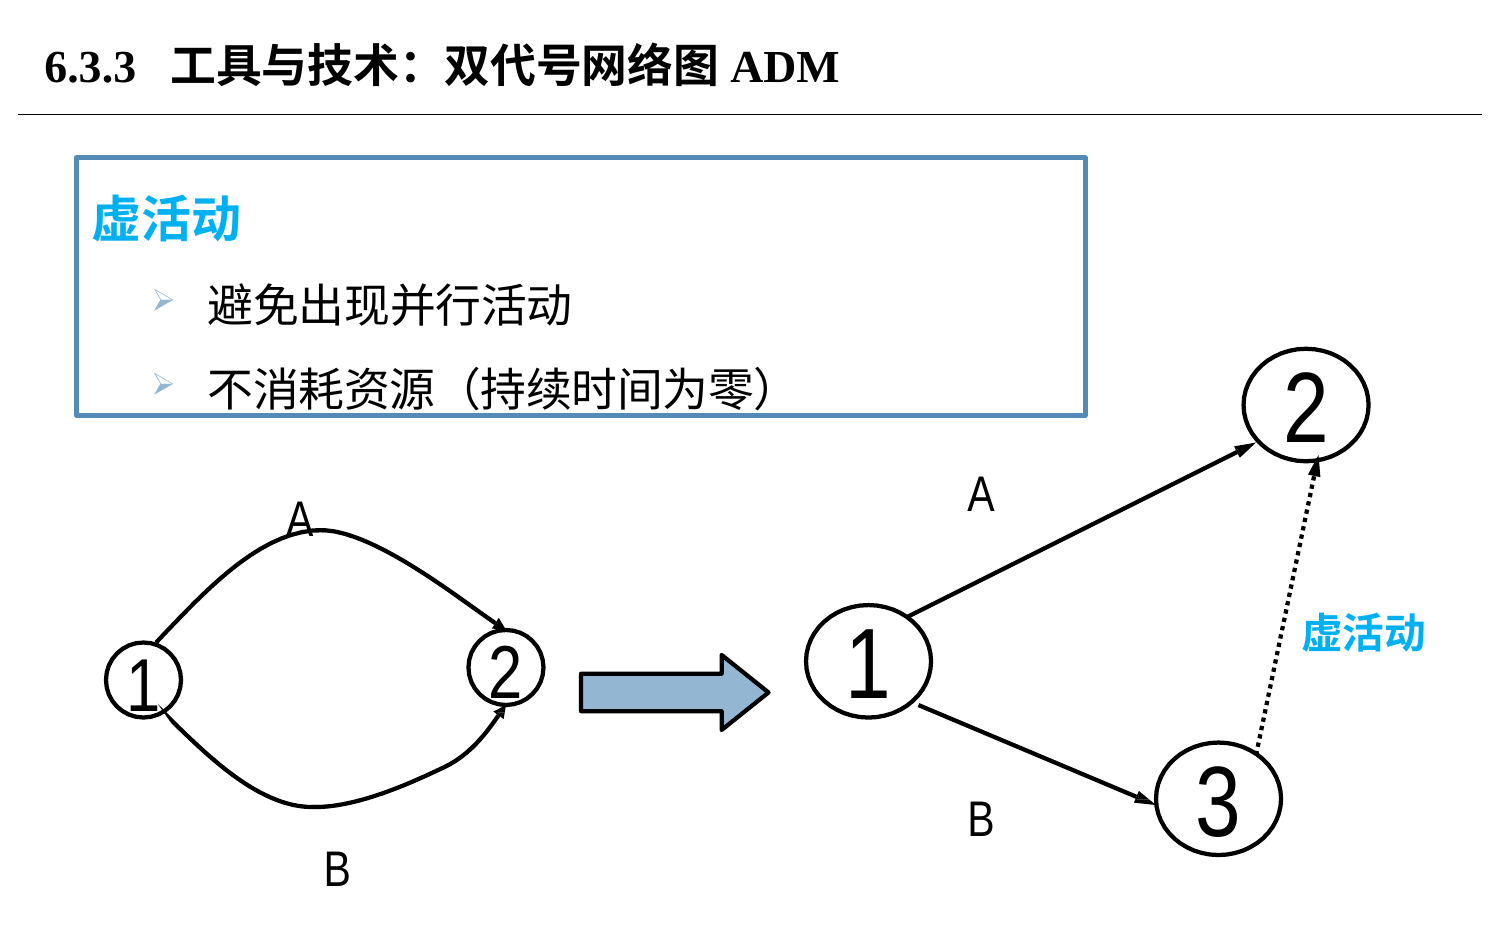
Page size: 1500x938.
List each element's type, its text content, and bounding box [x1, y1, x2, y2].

text_box [154, 535, 283, 644]
title 6.3.3 工具与技术：双代号网络图ADM [29, 10, 987, 117]
text_box [106, 648, 124, 712]
text_box [468, 635, 486, 700]
text_box 2 [486, 621, 537, 714]
text_box [581, 654, 769, 730]
text_box B [321, 834, 353, 897]
text_box [917, 703, 1157, 806]
text_box [905, 442, 1256, 620]
text_box [1156, 747, 1193, 851]
text_box [1244, 747, 1282, 851]
text_box A [283, 484, 316, 547]
text_box B [965, 784, 997, 847]
text_box [537, 646, 544, 689]
text_box [1307, 455, 1321, 481]
text_box 1 [124, 634, 175, 727]
text_box [894, 609, 932, 713]
text_box 1 [843, 596, 894, 719]
text_box 虚活动 避免出现并行活动 不消耗资源（持续时间为零） [76, 157, 1086, 416]
text_box A [965, 459, 997, 522]
text_box [175, 659, 182, 701]
text_box [1243, 353, 1281, 457]
text_box [1283, 608, 1289, 615]
text_box 3 [1193, 734, 1244, 857]
text_box [1272, 658, 1279, 664]
text_box [806, 609, 843, 713]
text_box 虚活动 [1299, 605, 1447, 658]
text_box [157, 703, 506, 810]
text_box [316, 528, 507, 631]
text_box [1331, 353, 1369, 457]
text_box 2 [1281, 340, 1331, 463]
